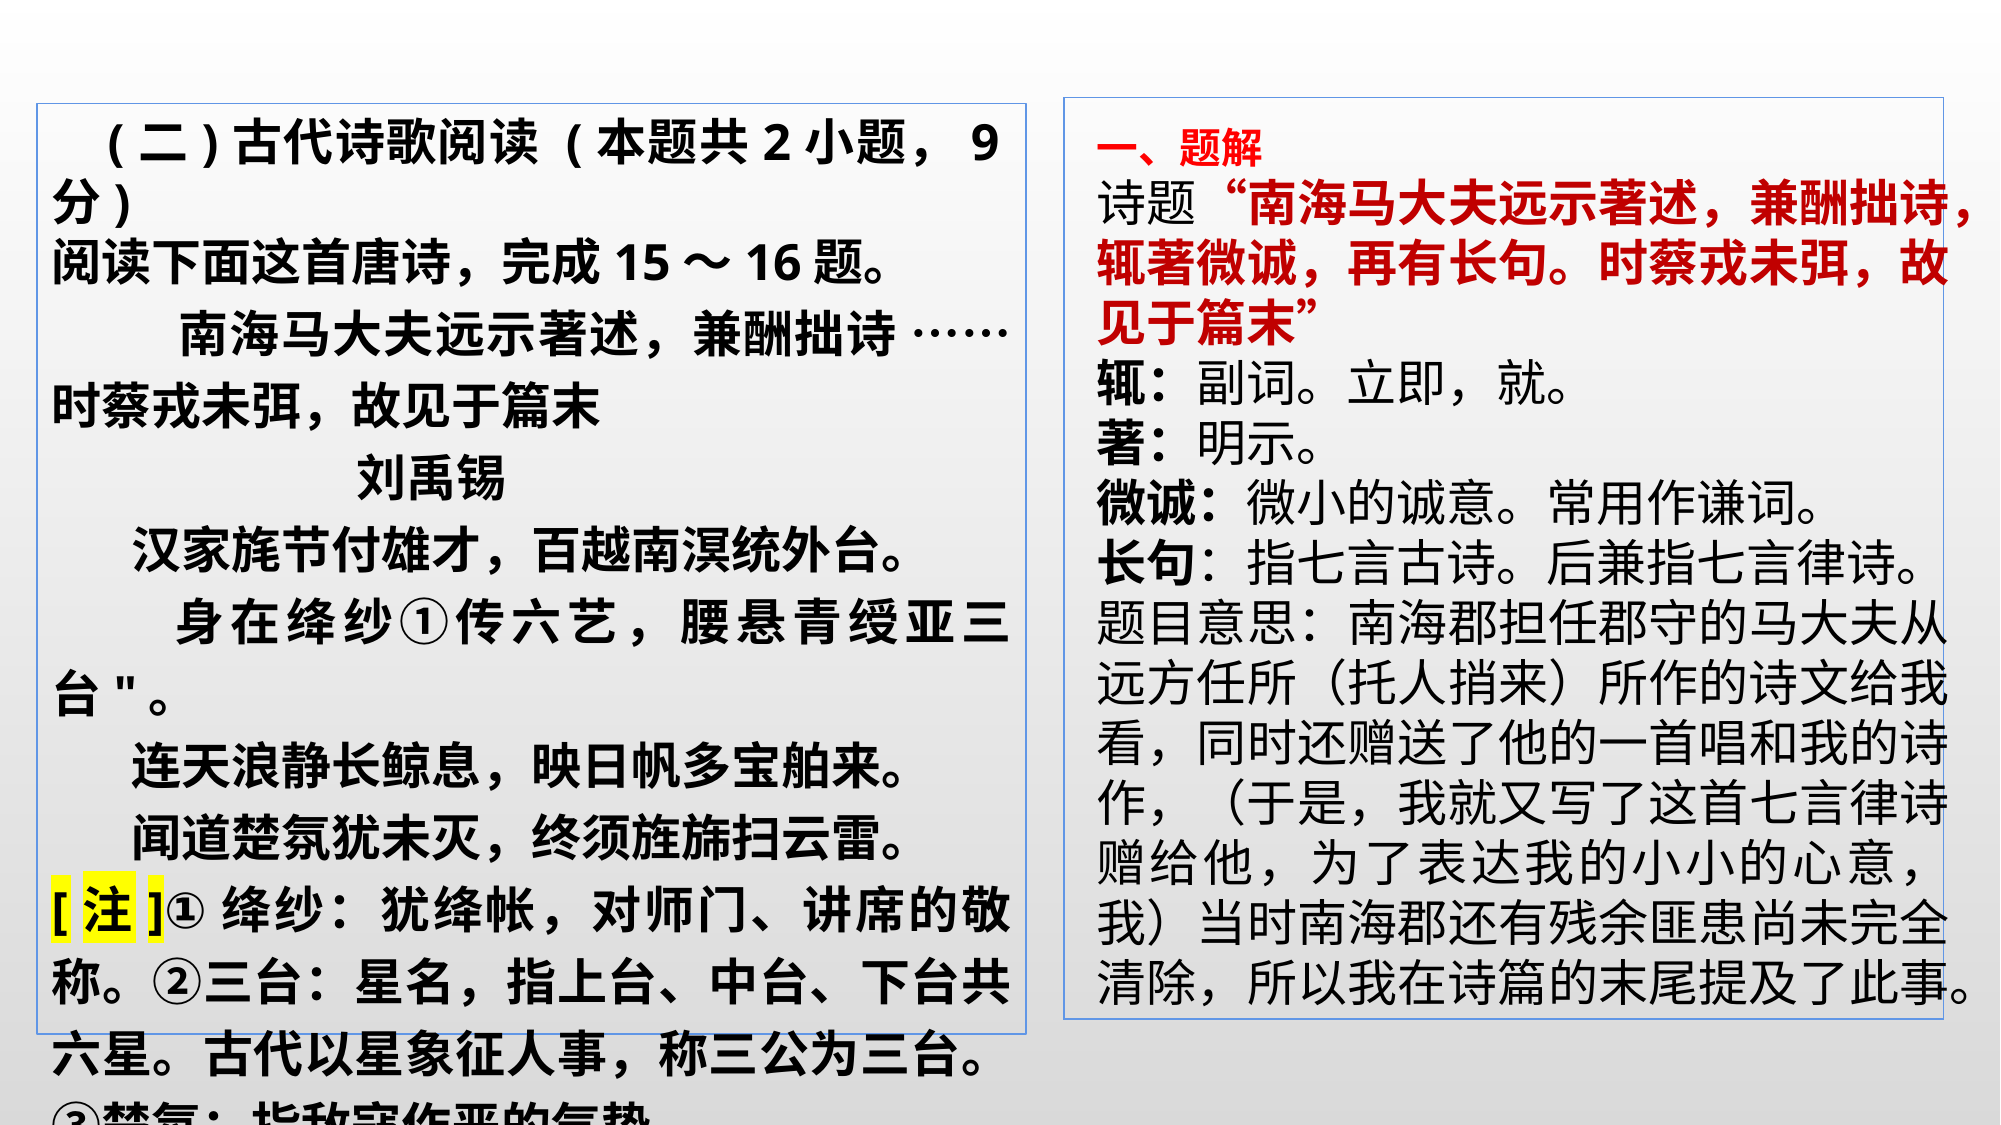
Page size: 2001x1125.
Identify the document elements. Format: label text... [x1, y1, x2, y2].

text_box 一、题解 诗题“南海马大夫远示著述，兼酬拙诗，辄著微诚，再有长句。时蔡戎未弭，故见于篇末” 辄：副词。立即，就。 著：明示。 微诚：微小的诚意。常用作谦词。 长句：指七言古诗。后兼指七言律诗。 题目意思：南海郡担任郡守的马大夫从远方任所（托人捎来）所作的诗文给我看，同时还赠送了他的一首唱和我的诗作，（于是，我就又写了这首七言律诗赠给他，为了表达我的小小的心意，我）当时南海郡还有残余匪患尚未完全清除，所以我在诗篇的末尾提及了此事。 [1081, 114, 1965, 1020]
text_box [1063, 97, 1944, 1019]
text_box (二)古代诗歌阅读 (本题共2小题，9分) 阅读下面这首唐诗，完成15～16题。 南海马大夫远示著述，兼酬拙诗 …… 时蔡戎未弭，故见于篇末 刘禹锡 汉家旄节付雄才，百越南溟统外台。 身在绛纱①传六艺，腰悬青绶亚三台"。 连天浪静长鲸息，映日帆多宝舶来。 闻道楚氛犹未灭，终须旌旆扫云雷。 [注]①绛纱：犹绛帐，对师门、讲席的敬称。②三台：星名，指上台、中台、下台共六星。古代以星象征人事，称三公为三台。③楚氛：指敌寇作恶的气势。 [36, 103, 1027, 1035]
